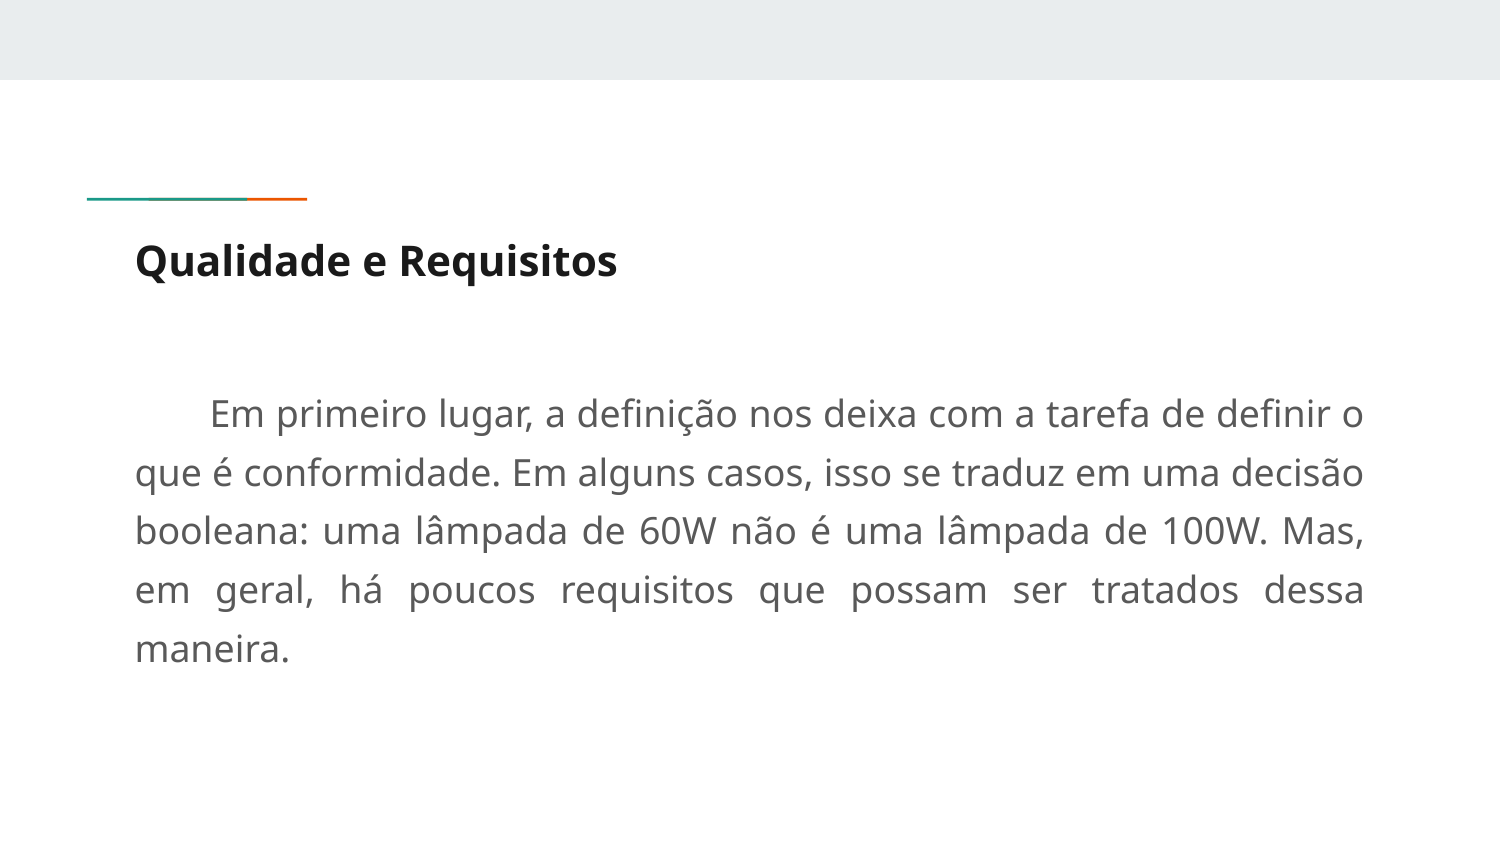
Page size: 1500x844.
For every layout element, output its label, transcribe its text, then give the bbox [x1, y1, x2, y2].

title Qualidade e Requisitos [119, 216, 1381, 305]
list Em primeiro lugar, a definição nos deixa com a tarefa de definir o que é conformidade. Em alguns casos, isso se traduz em uma decisão booleana: uma lâmpada de 60W não é uma lâmpada de 100W. Mas, em geral, há poucos requisitos que possam ser tratados dessa maneira. [119, 341, 1381, 712]
